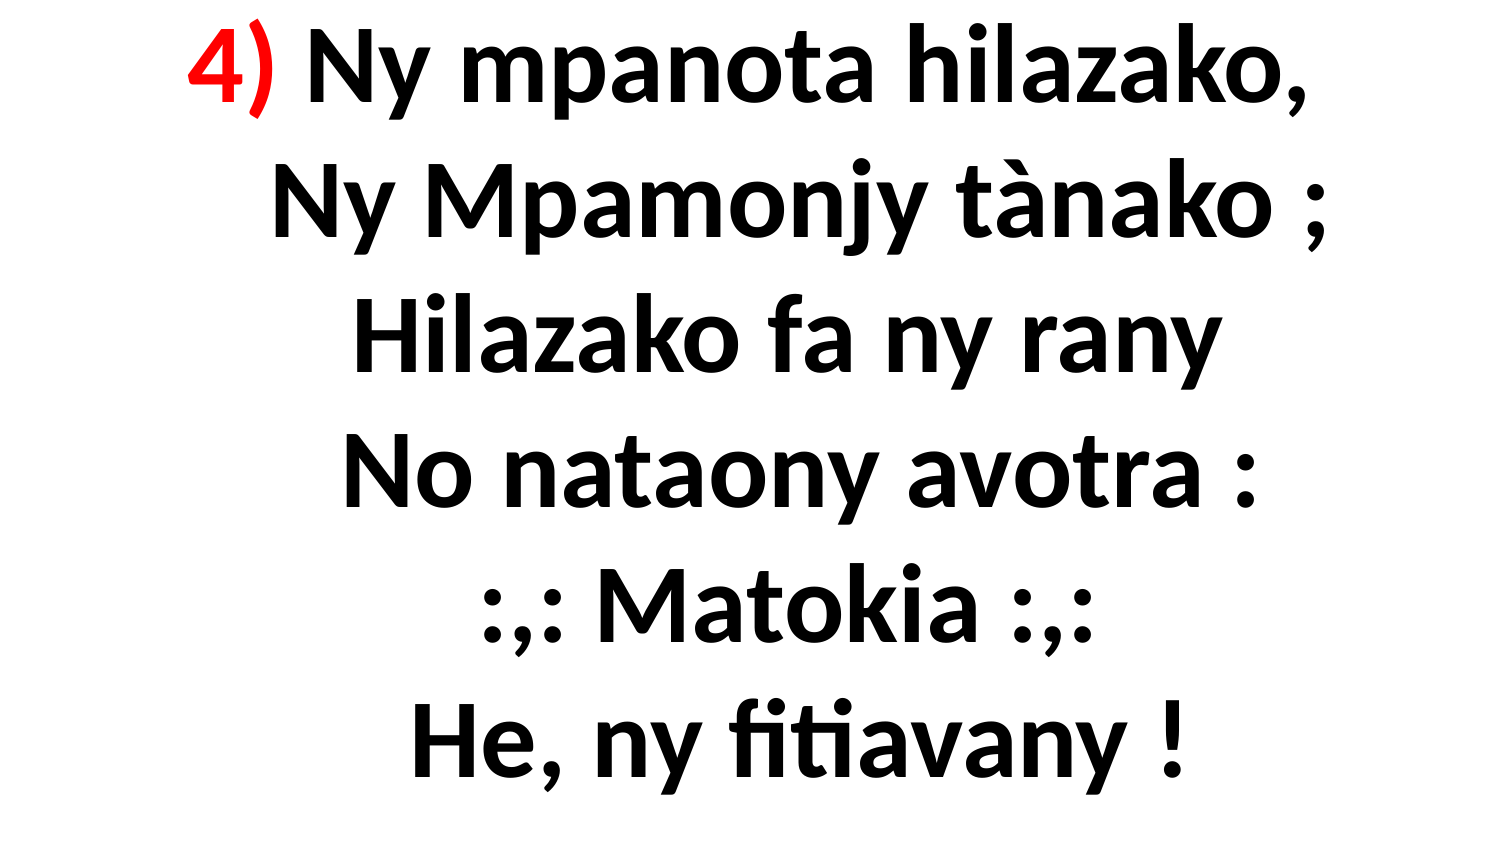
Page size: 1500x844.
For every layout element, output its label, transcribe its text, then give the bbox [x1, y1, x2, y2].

title 4) Ny mpanota hilazako, Ny Mpamonjy tànako ; Hilazako fa ny rany No nataony avotra : :,: Matokia :,: He, ny fitiavany ! [0, 297, 1500, 493]
